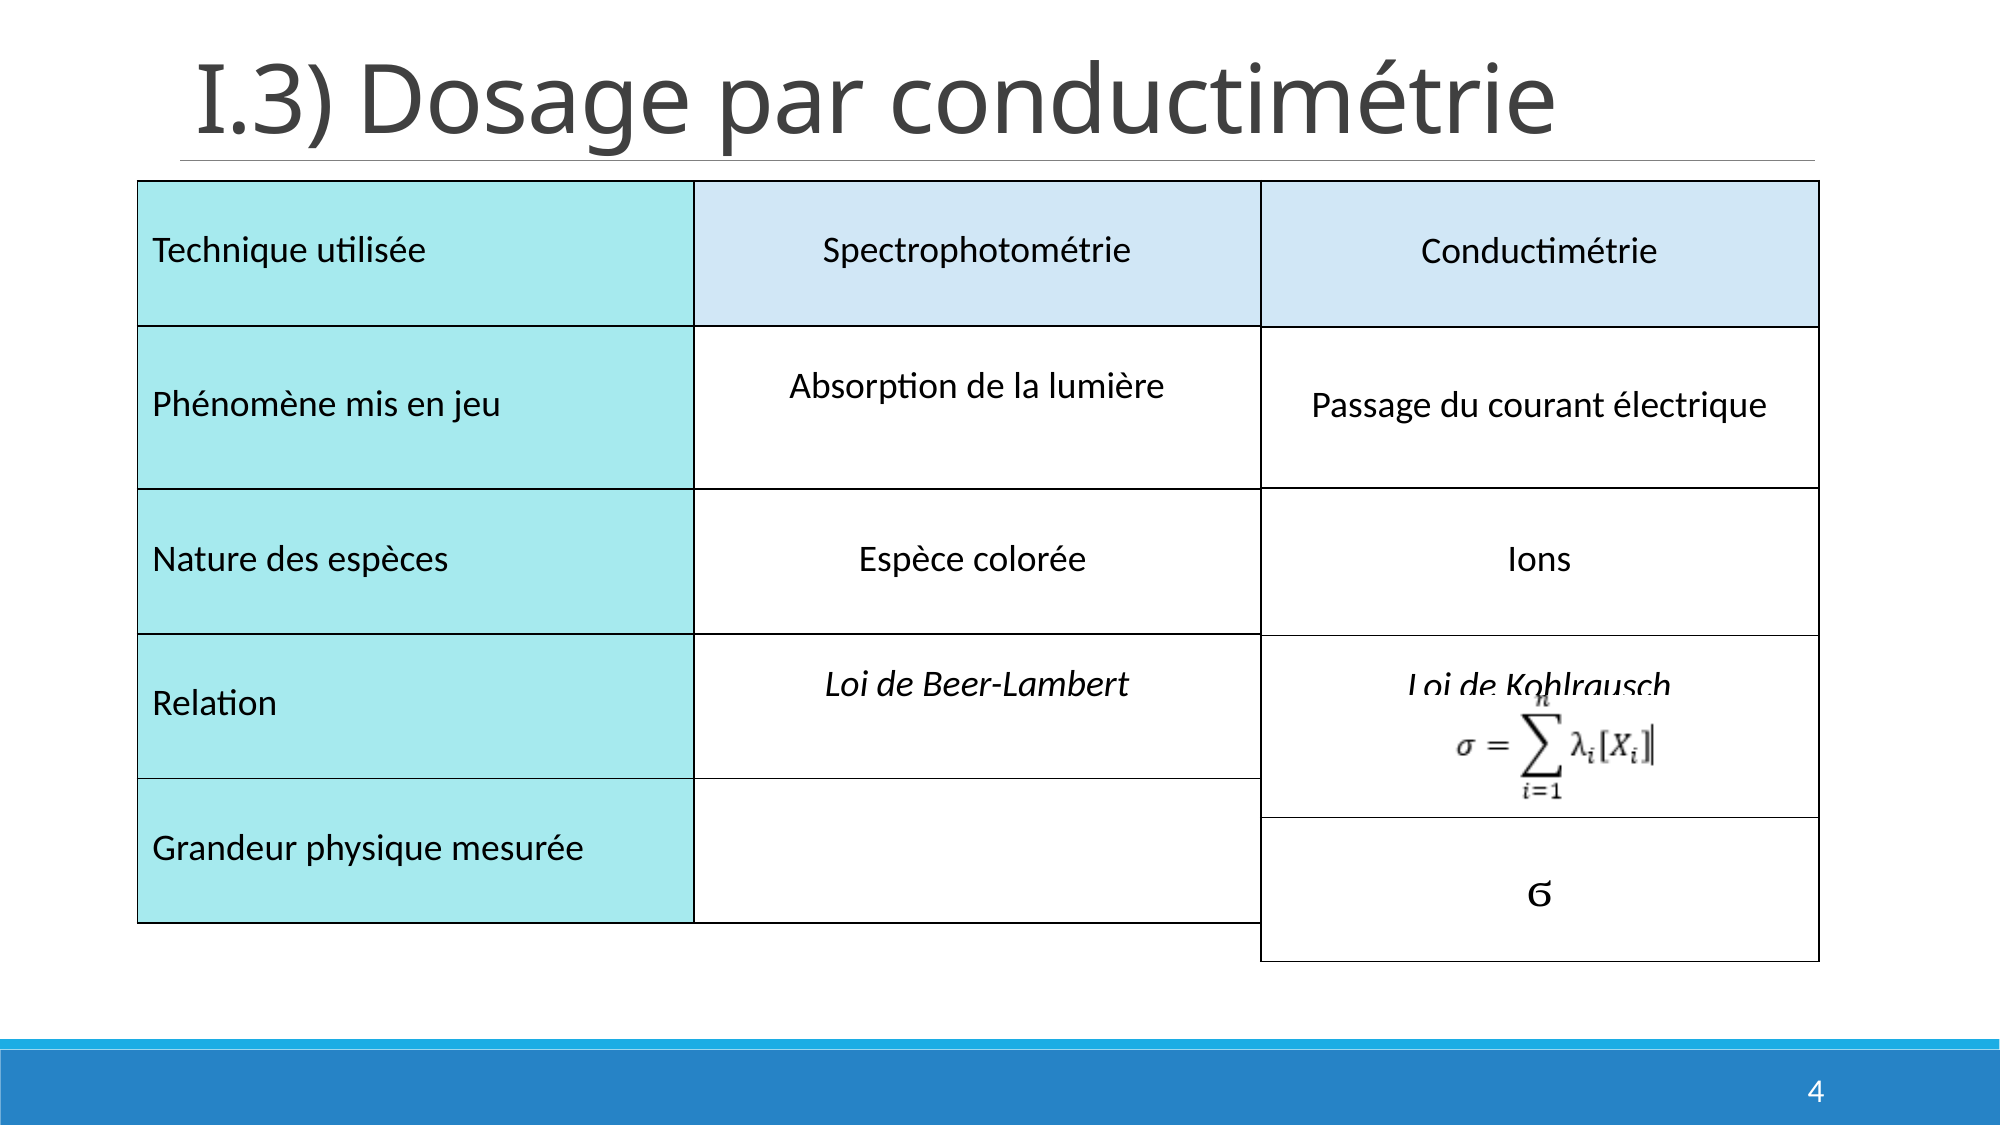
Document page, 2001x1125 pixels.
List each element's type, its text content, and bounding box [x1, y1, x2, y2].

table_header Conductimétrie [1262, 182, 1818, 326]
picture [1358, 694, 1721, 809]
slide_number 4 [1624, 1059, 1840, 1120]
title I.3) Dosage par conductimétrie [180, 47, 1830, 161]
table_cell ϭ [1262, 818, 1818, 961]
table_cell Passage du courant électrique [1262, 328, 1818, 487]
table_cell Ions [1262, 489, 1818, 635]
table_cell Loi de Kohlrausch [1262, 636, 1818, 817]
